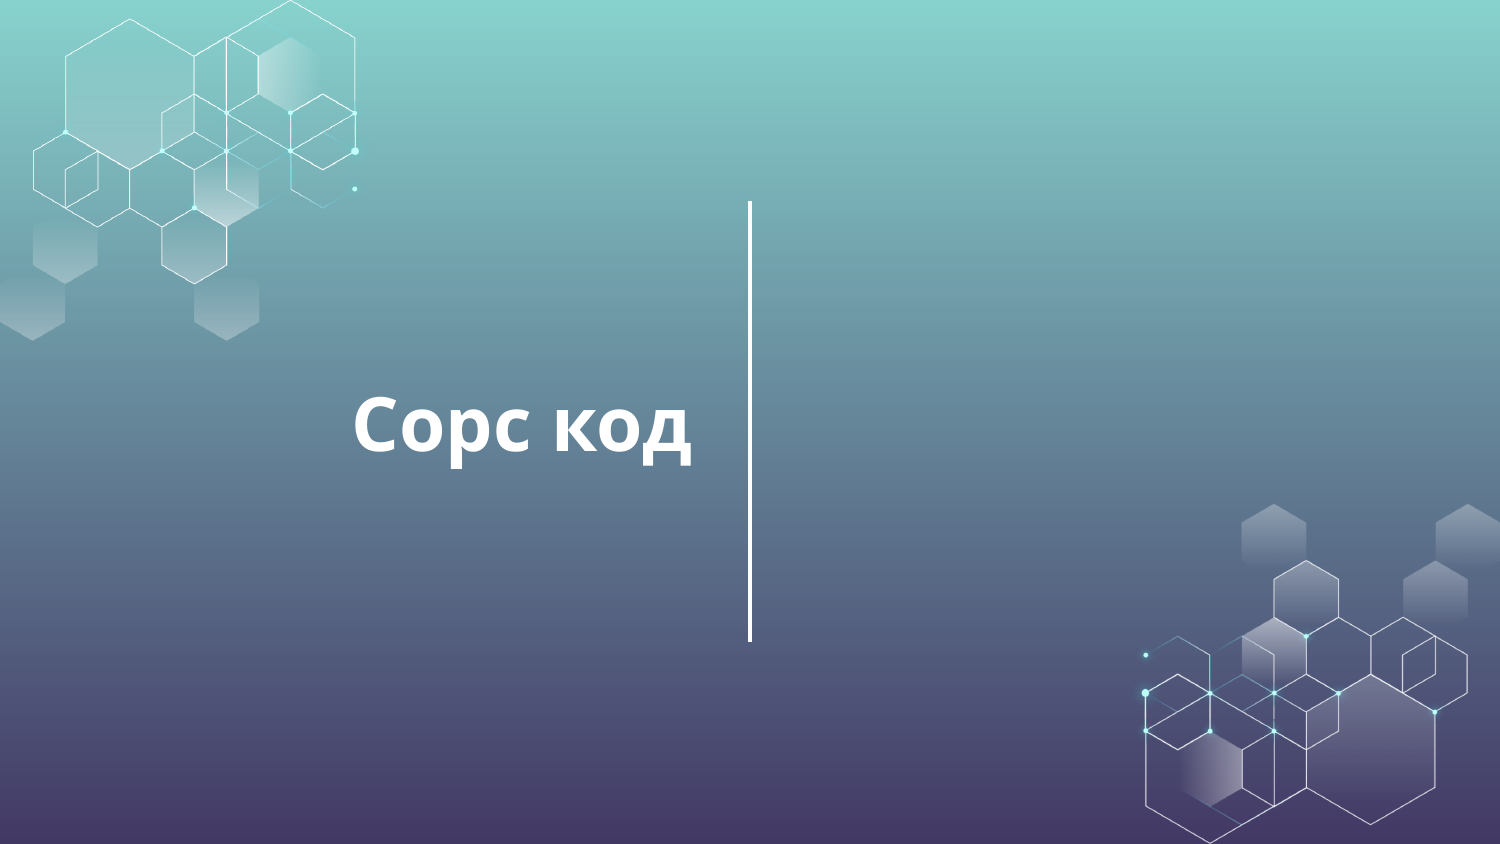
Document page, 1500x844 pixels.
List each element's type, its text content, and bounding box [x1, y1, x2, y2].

picture [0, 0, 378, 341]
picture [1123, 504, 1500, 844]
title Сорс код [58, 366, 708, 477]
